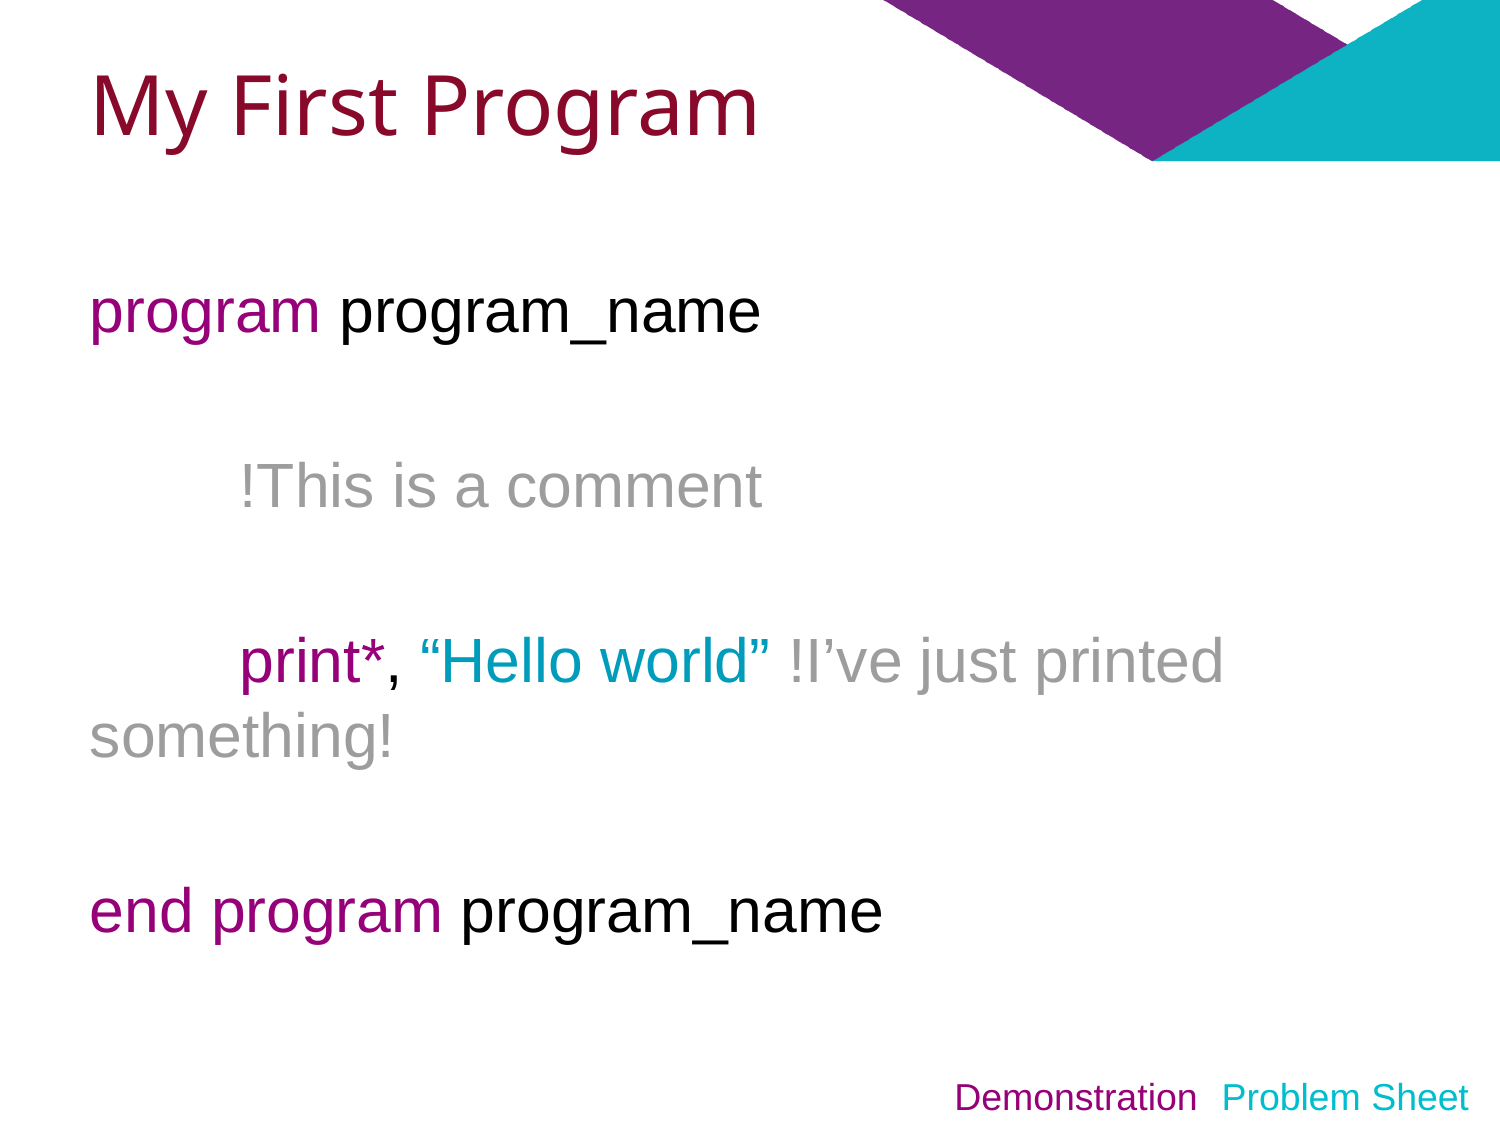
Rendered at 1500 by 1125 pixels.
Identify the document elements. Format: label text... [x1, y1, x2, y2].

text_box Problem Sheet [1206, 1065, 1486, 1125]
picture [0, 0, 1500, 163]
list program program_name !This is a comment print*, “Hello world” !I’ve just printed something! end program program_name [75, 262, 1459, 1063]
text_box Demonstration [939, 1065, 1206, 1125]
title My First Program [75, 45, 1425, 233]
